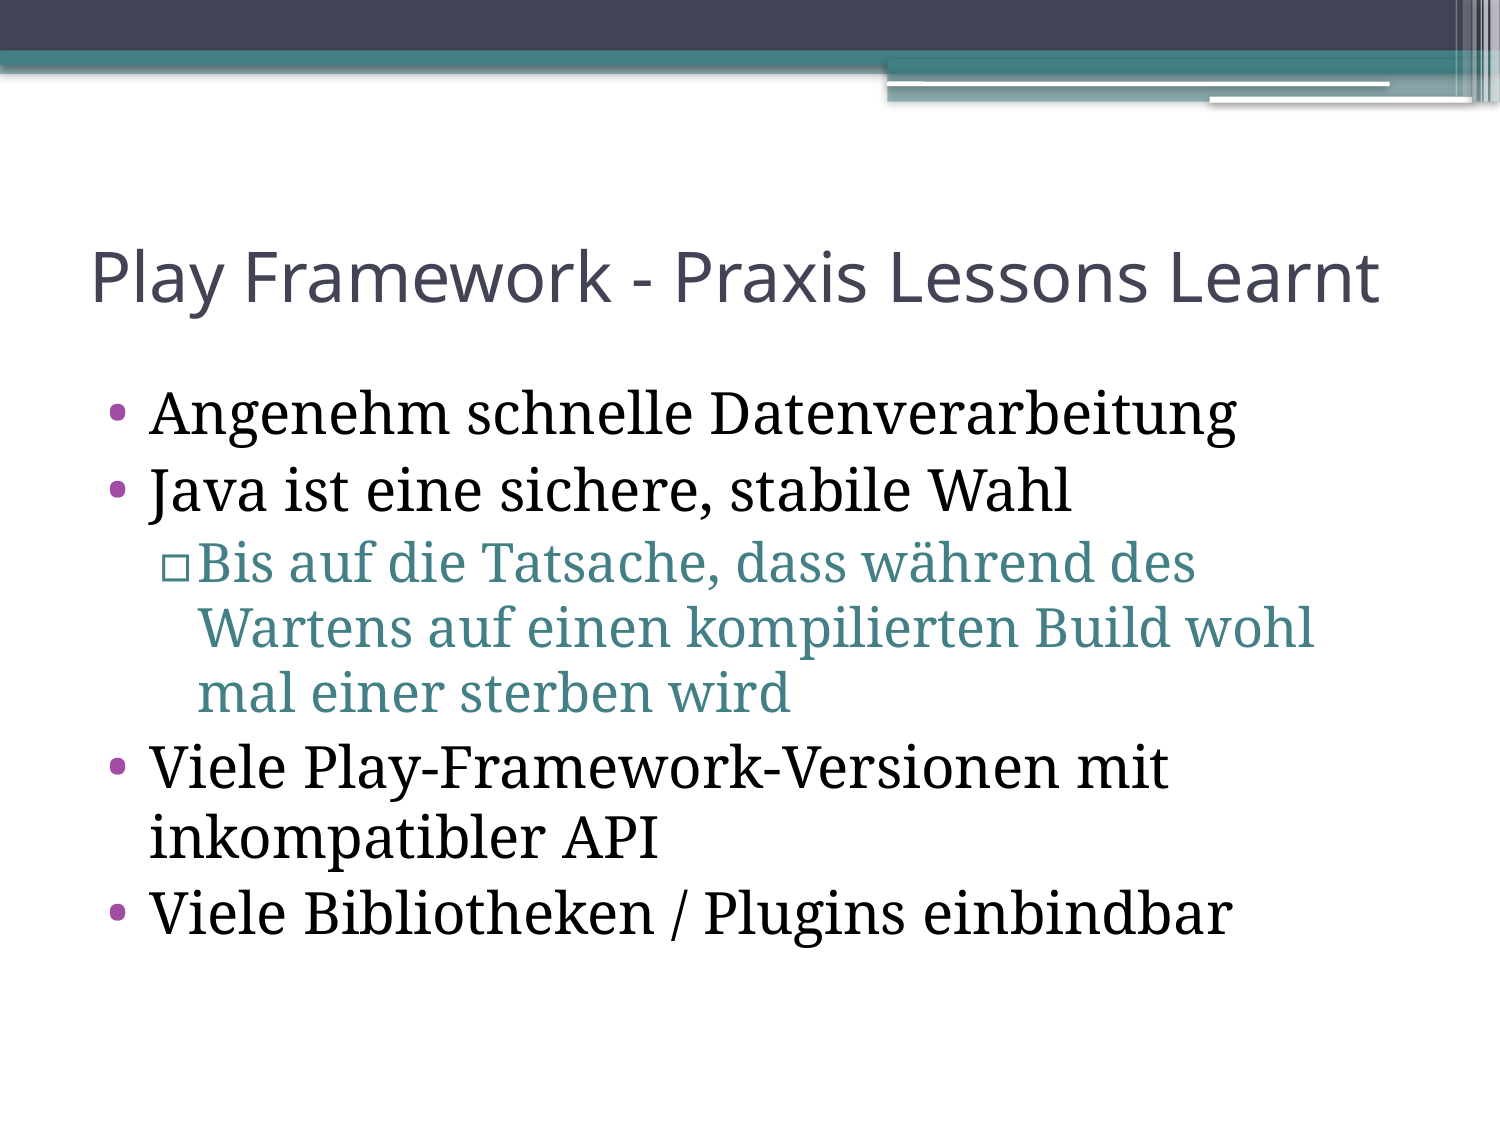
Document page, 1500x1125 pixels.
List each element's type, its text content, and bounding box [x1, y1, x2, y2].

list Angenehm schnelle Datenverarbeitung Java ist eine sichere, stabile Wahl Bis auf die Tatsache, dass während des Wartens auf einen kompilierten Build wohl mal einer sterben wird Viele Play-Framework-Versionen mit inkompatibler API Viele Bibliotheken / Plugins einbindbar [75, 368, 1425, 1079]
title Play Framework - Praxis Lessons Learnt [75, 187, 1425, 363]
